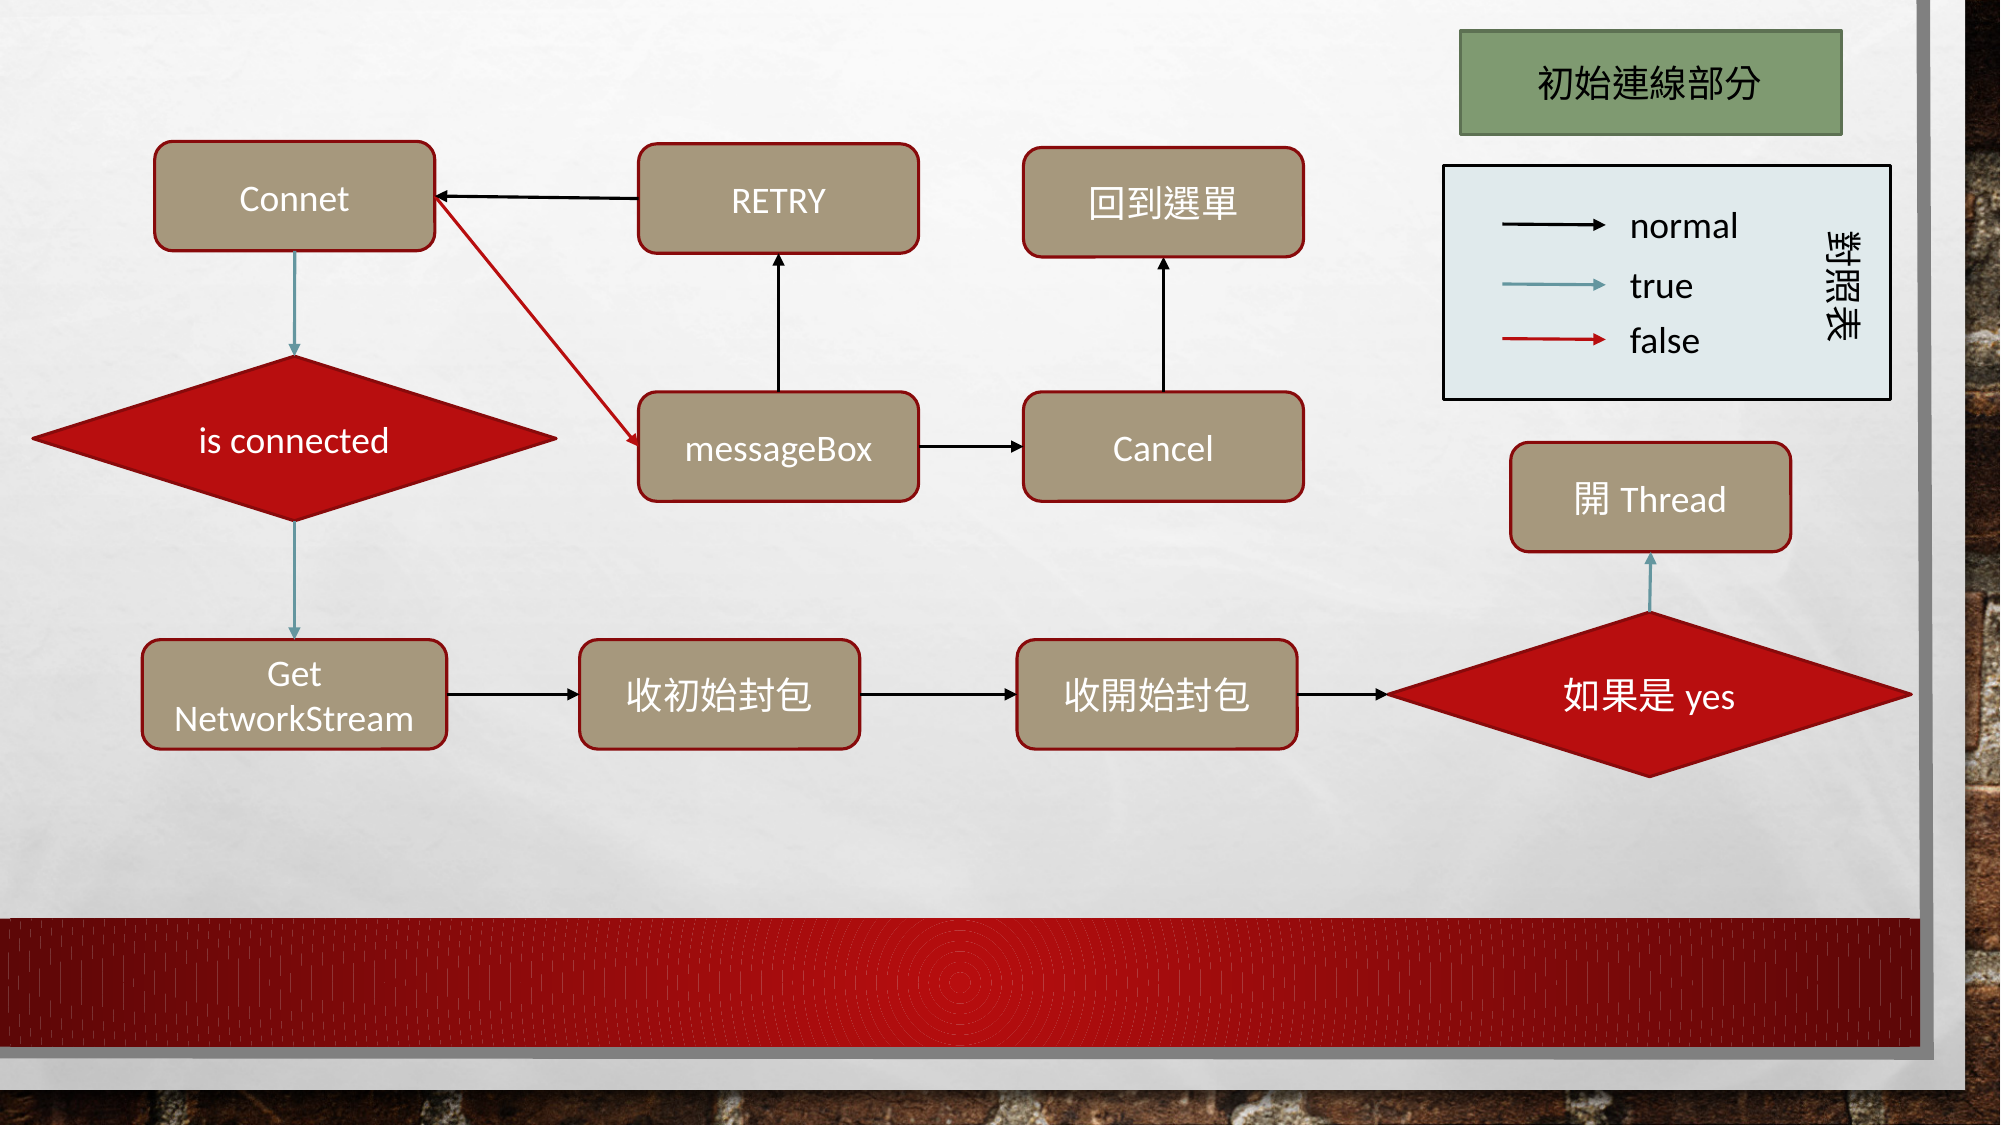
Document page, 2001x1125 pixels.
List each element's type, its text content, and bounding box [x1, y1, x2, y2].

text_box Cancel [1021, 390, 1306, 503]
text_box 回到選單 [1021, 145, 1306, 259]
text_box 收初始封包 [578, 638, 862, 751]
text_box RETRY [636, 142, 921, 255]
text_box normal [1615, 193, 1846, 253]
text_box 對照表 [1798, 215, 1875, 371]
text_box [434, 195, 639, 199]
text_box 如果是yes [1387, 610, 1913, 779]
text_box Connet [153, 139, 437, 253]
text_box 開Thread [1509, 440, 1793, 554]
picture [0, 0, 2000, 1125]
text_box is connected [31, 354, 535, 522]
text_box false [1615, 308, 1846, 369]
text_box [1459, 29, 1843, 136]
text_box 收開始封包 [1015, 638, 1299, 751]
text_box 初始連線部分 [1504, 52, 1795, 113]
text_box [1442, 164, 1892, 401]
text_box true [1615, 253, 1846, 308]
text_box Get NetworkStream [140, 638, 449, 751]
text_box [434, 199, 639, 447]
text_box messageBox [636, 390, 921, 503]
